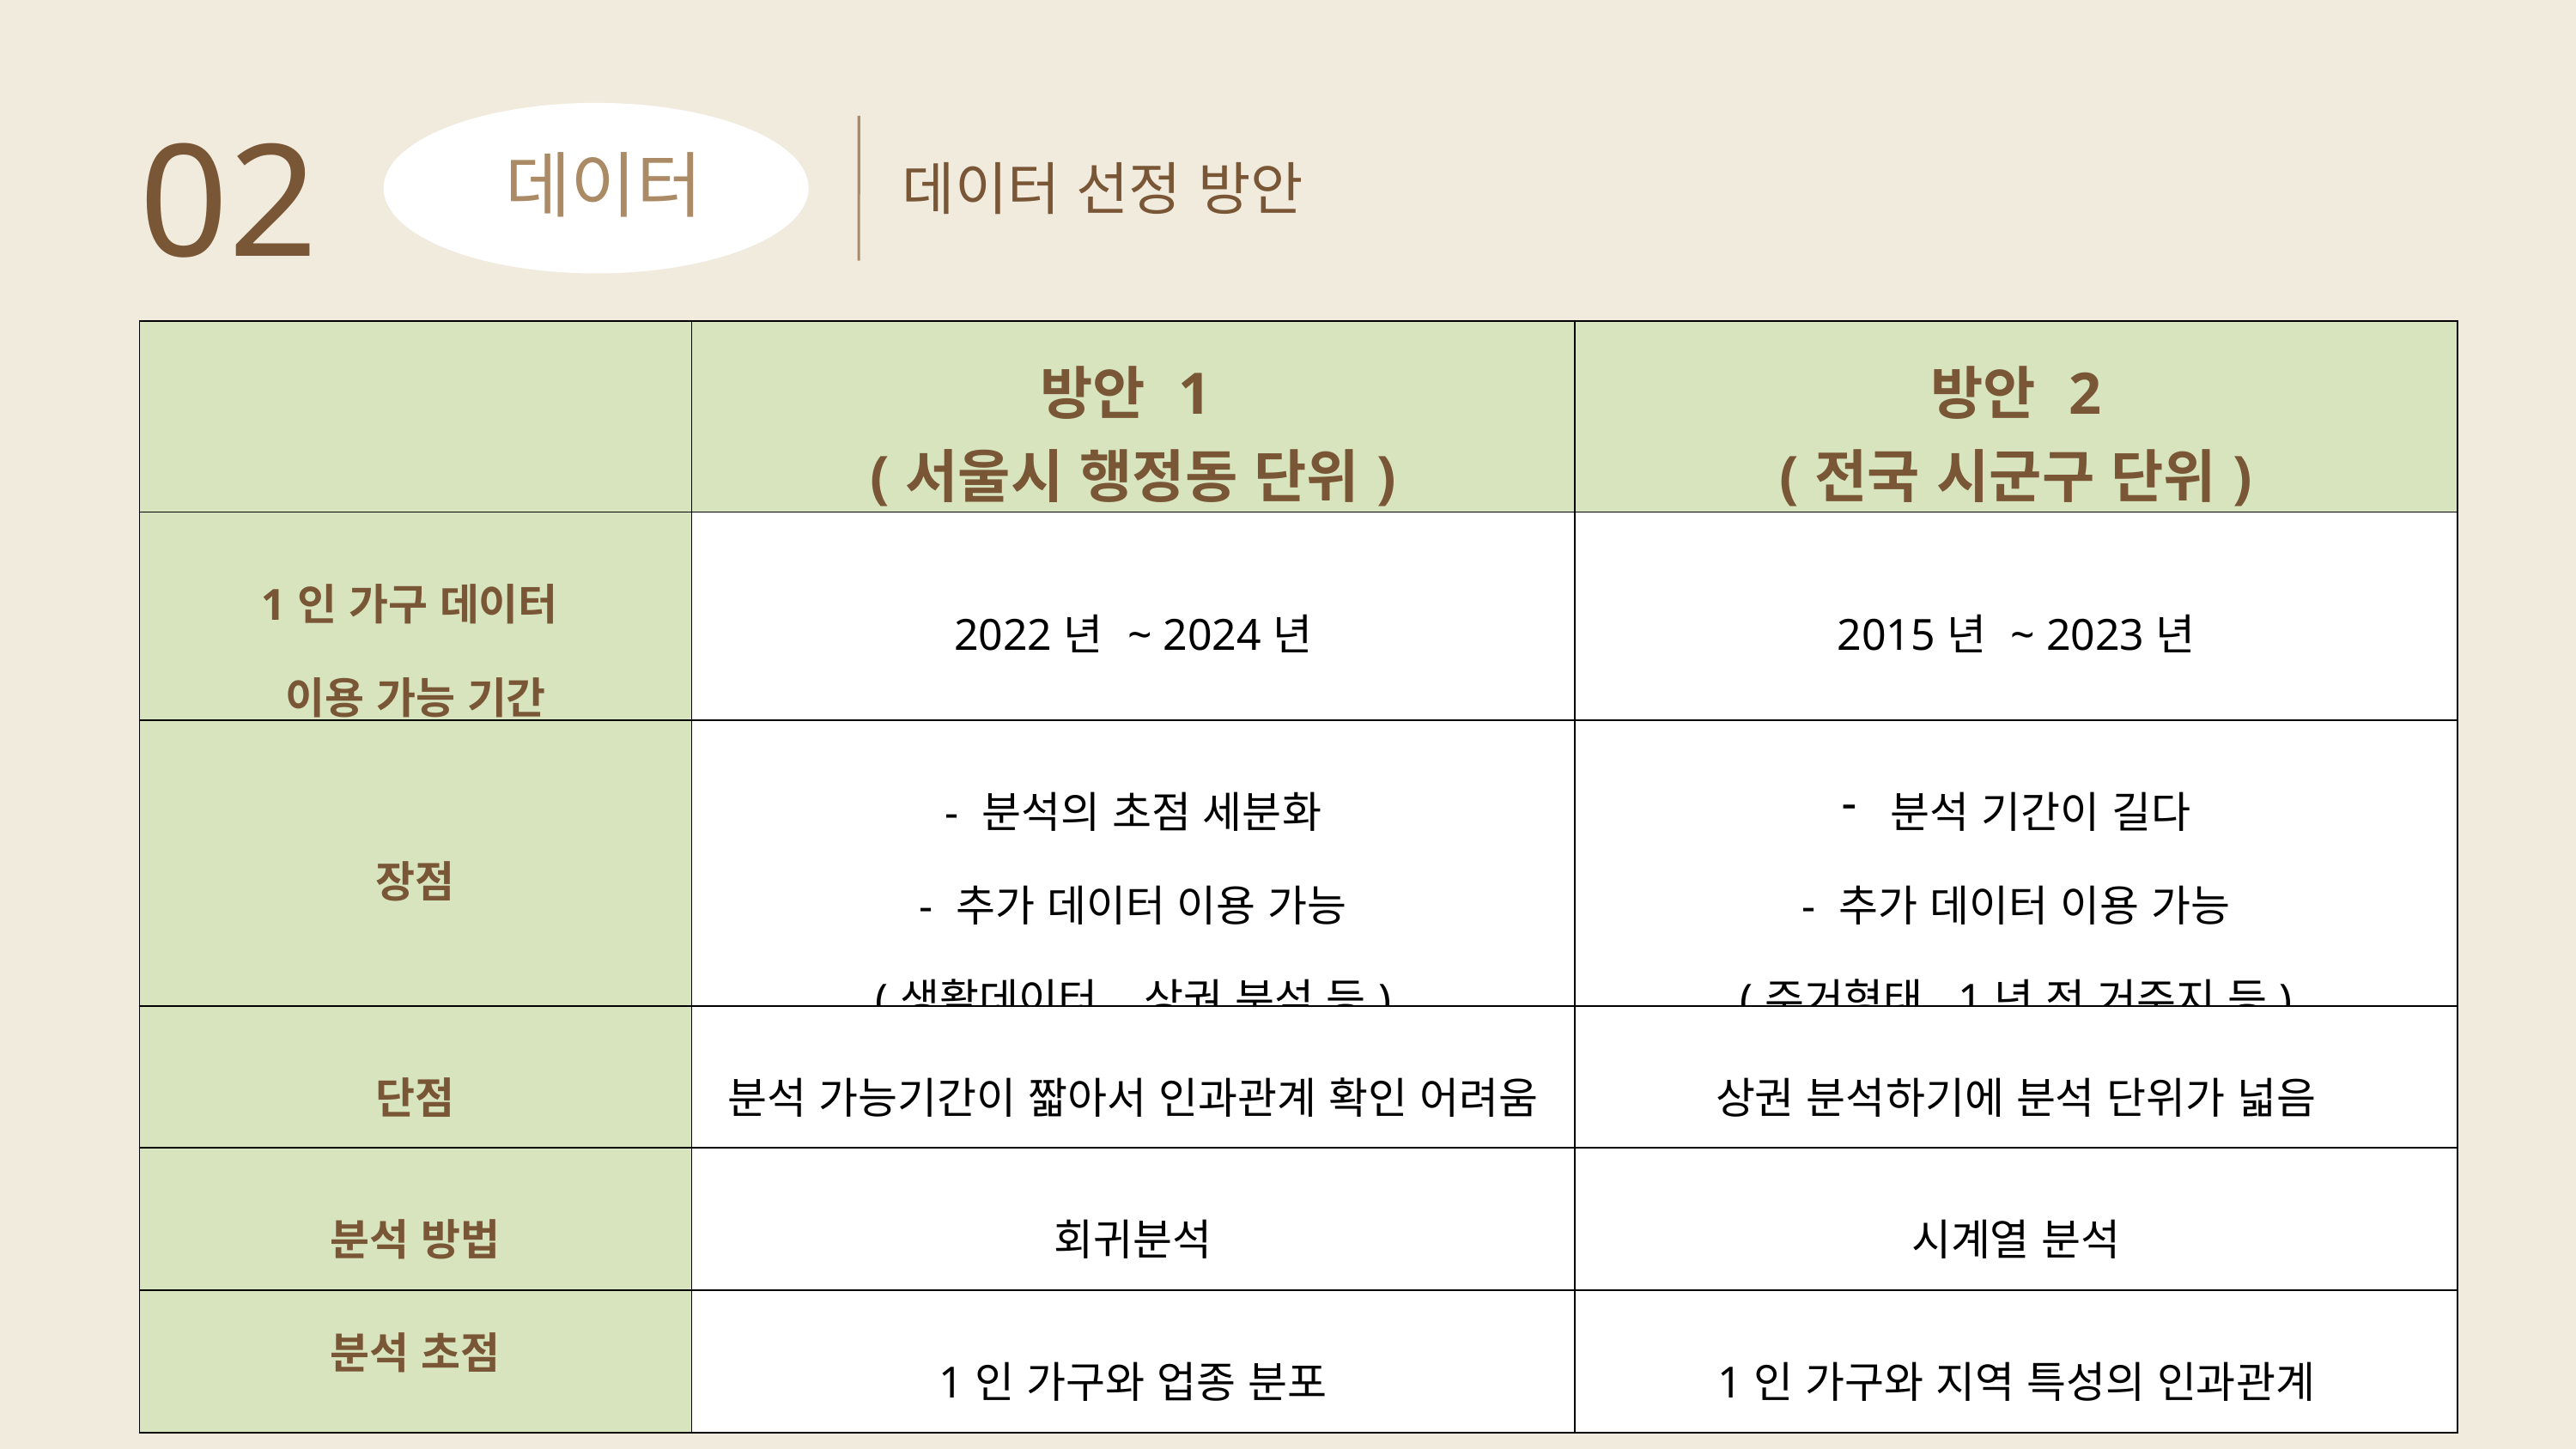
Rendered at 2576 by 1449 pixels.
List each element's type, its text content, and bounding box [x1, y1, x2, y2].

table_header [140, 322, 691, 512]
table_cell 단점 [140, 1007, 691, 1147]
table_cell 분석 기간이 길다 - 추가 데이터 이용 가능 (주거형태, 1년 전 거주지 등) [1576, 721, 2457, 1005]
table_cell 상권 분석하기에 분석 단위가 넓음 [1576, 1007, 2457, 1147]
table_cell 2015년 ~ 2023년 [1576, 512, 2457, 719]
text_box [139, 69, 1707, 274]
table_cell 2022년 ~ 2024년 [692, 512, 1574, 719]
table_header 방안 1 (서울시 행정동 단위) [692, 322, 1574, 512]
table_cell 회귀분석 [692, 1149, 1574, 1289]
table_cell 1인 가구와 업종 분포 [692, 1291, 1574, 1432]
table_cell 장점 [140, 721, 691, 1005]
table_cell 분석 초점 [140, 1291, 691, 1432]
table_cell 분석 방법 [140, 1149, 691, 1289]
table_cell 1인 가구 데이터 이용 가능 기간 [140, 512, 691, 719]
table_cell - 분석의 초점 세분화 - 추가 데이터 이용 가능 (생활데이터, 상권 분석 등) [692, 721, 1574, 1005]
table_header 방안 2 (전국 시군구 단위) [1576, 322, 2457, 512]
table_cell 1인 가구와 지역 특성의 인과관계 [1576, 1291, 2457, 1432]
table_cell 분석 가능기간이 짧아서 인과관계 확인 어려움 [692, 1007, 1574, 1147]
table_cell 시계열 분석 [1576, 1149, 2457, 1289]
